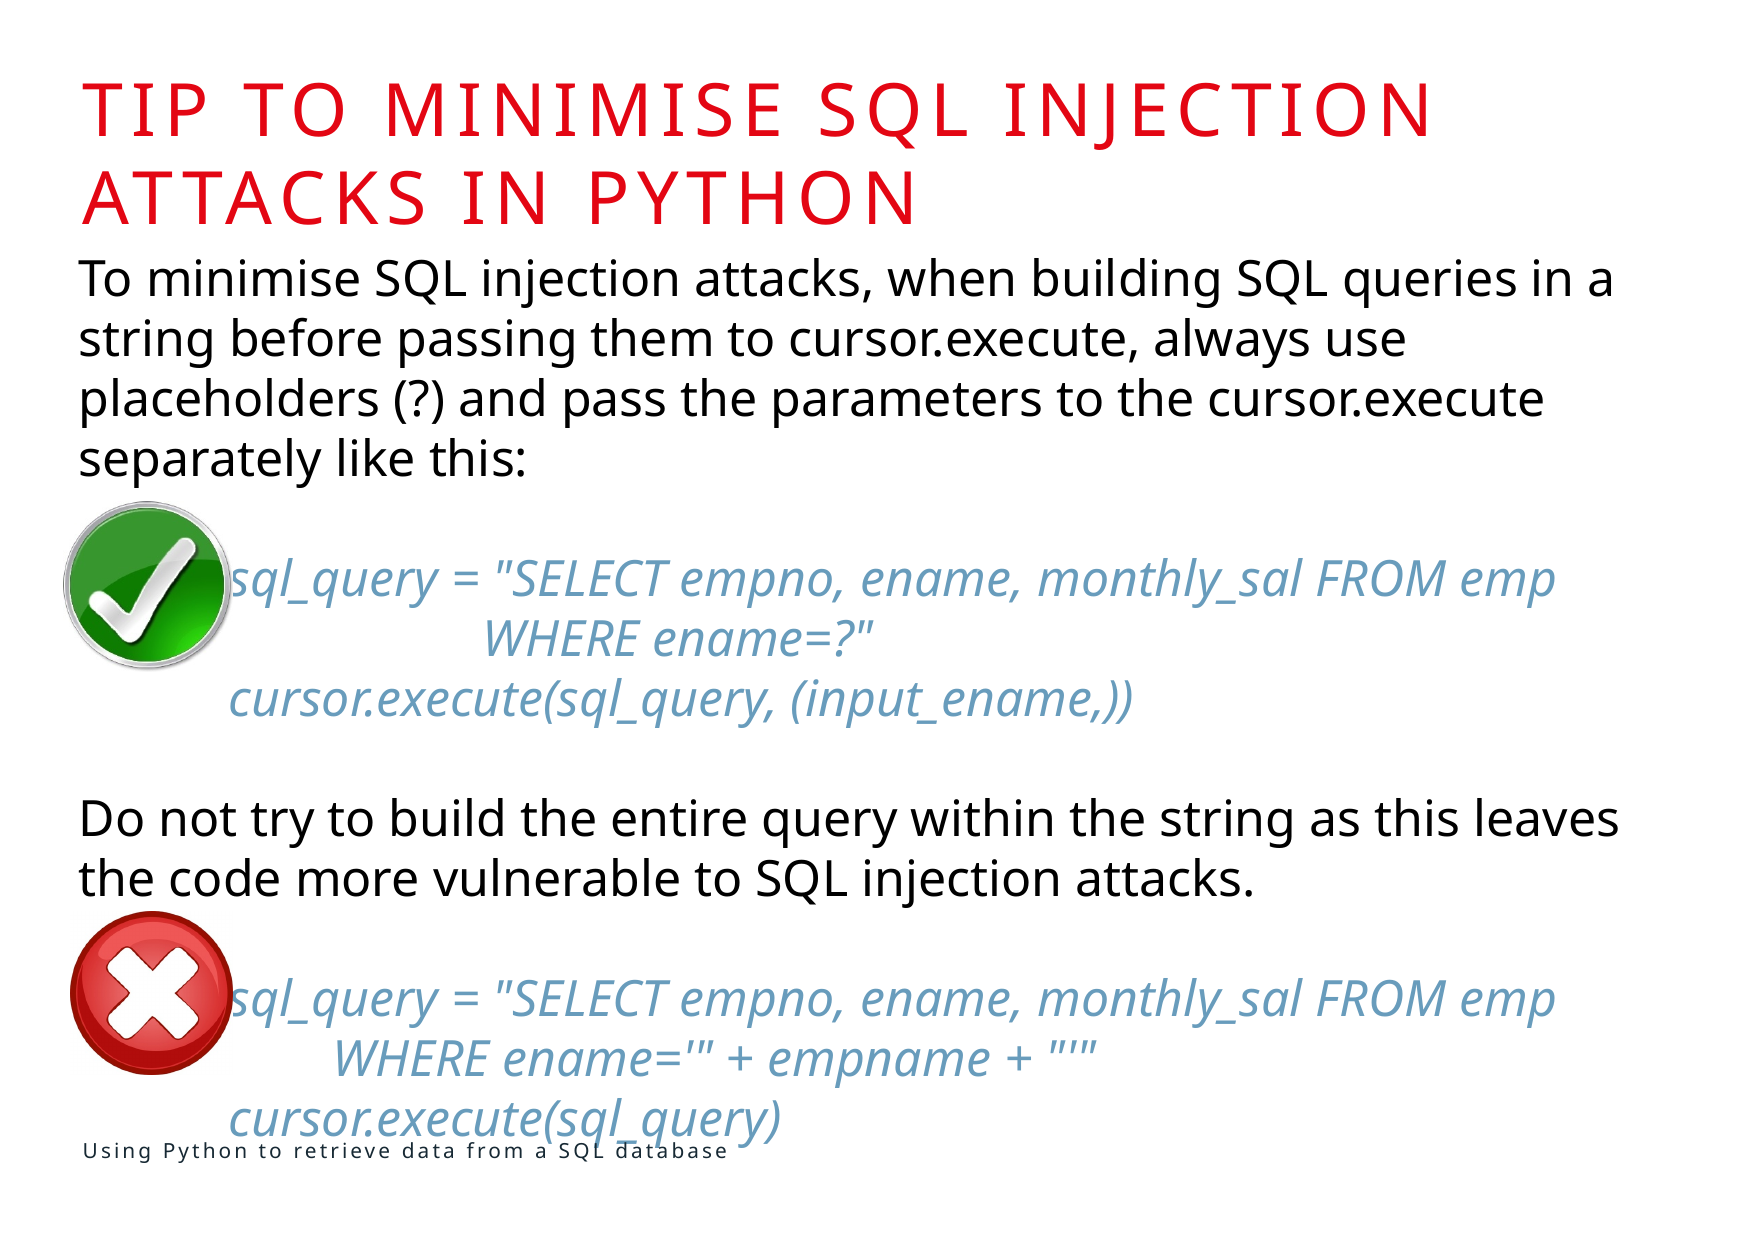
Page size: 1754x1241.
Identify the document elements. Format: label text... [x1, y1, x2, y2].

title Tip to minimise sql injection attacks in python [82, 63, 1690, 239]
footer Using Python to retrieve data from a SQL database [82, 1146, 1177, 1180]
picture [63, 501, 233, 672]
text_box To minimise SQL injection attacks, when building SQL queries in a string before passing them to cursor.execute, always use placeholders (?) and pass the parameters to the cursor.execute separately like this: sql_query = "SELECT empno, ename, monthly_sal FROM emp WHERE ename=?" cursor.execute(sql_query, (input_ename,)) Do not try to build the entire query within the string as this leaves the code more vulnerable to SQL injection attacks. sql_query = "SELECT empno, ename, monthly_sal FROM emp WHERE ename='" + empname + "'" cursor.execute(sql_query) [63, 239, 1709, 1155]
picture [69, 911, 233, 1075]
